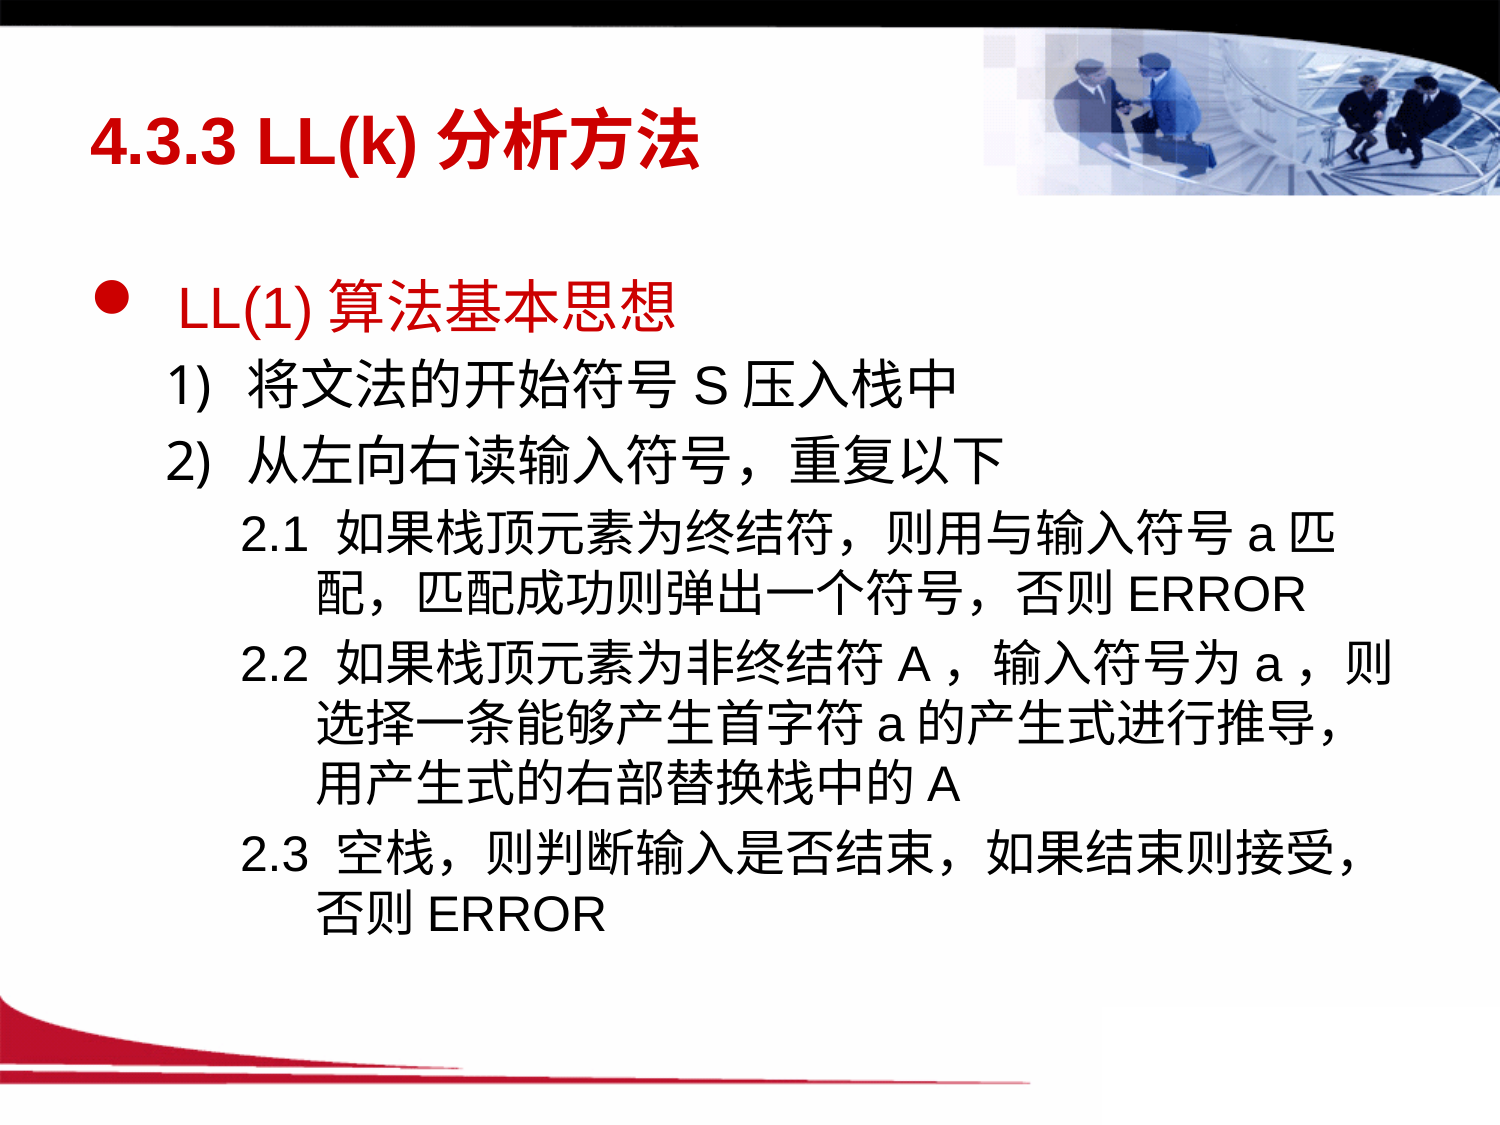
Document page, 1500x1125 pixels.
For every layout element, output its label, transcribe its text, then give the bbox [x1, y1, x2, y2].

picture [0, 0, 1500, 1125]
title 4.3.3 LL(k)分析方法 [75, 75, 1013, 200]
list LL(1)算法基本思想 将文法的开始符号S压入栈中 从左向右读输入符号，重复以下 2.1 如果栈顶元素为终结符，则用与输入符号a匹配，匹配成功则弹出一个符号，否则ERROR 2.2 如果栈顶元素为非终结符A，输入符号为a，则选择一条能够产生首字符a的产生式进行推导，用产生式的右部替换栈中的A 2.3 空栈，则判断输入是否结束，如果结束则接受，否则ERROR [75, 262, 1425, 1063]
